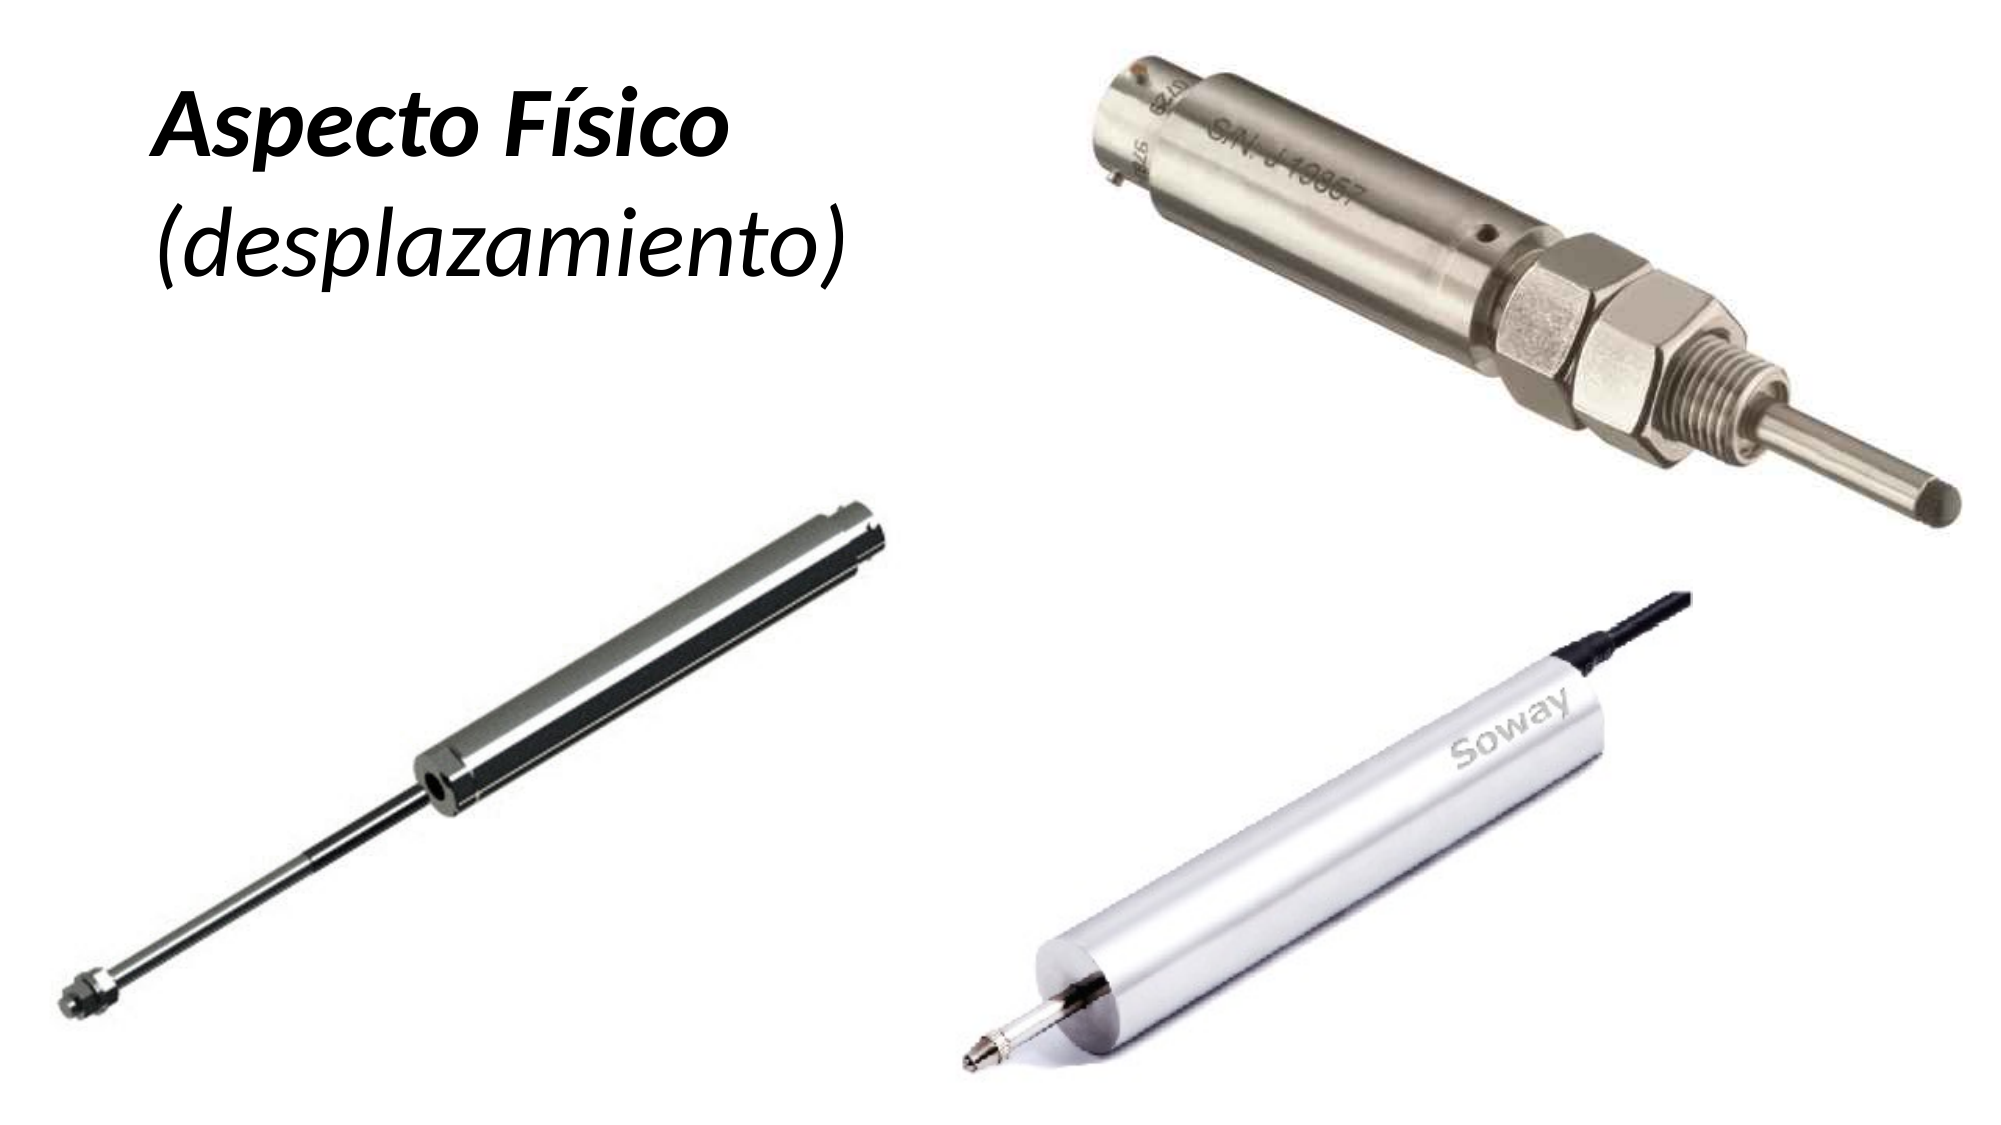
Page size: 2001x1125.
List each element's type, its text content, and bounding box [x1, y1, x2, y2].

text_box Aspecto Físico (desplazamiento) [137, 49, 884, 305]
picture [0, 431, 1694, 1125]
picture [1062, 0, 2000, 569]
